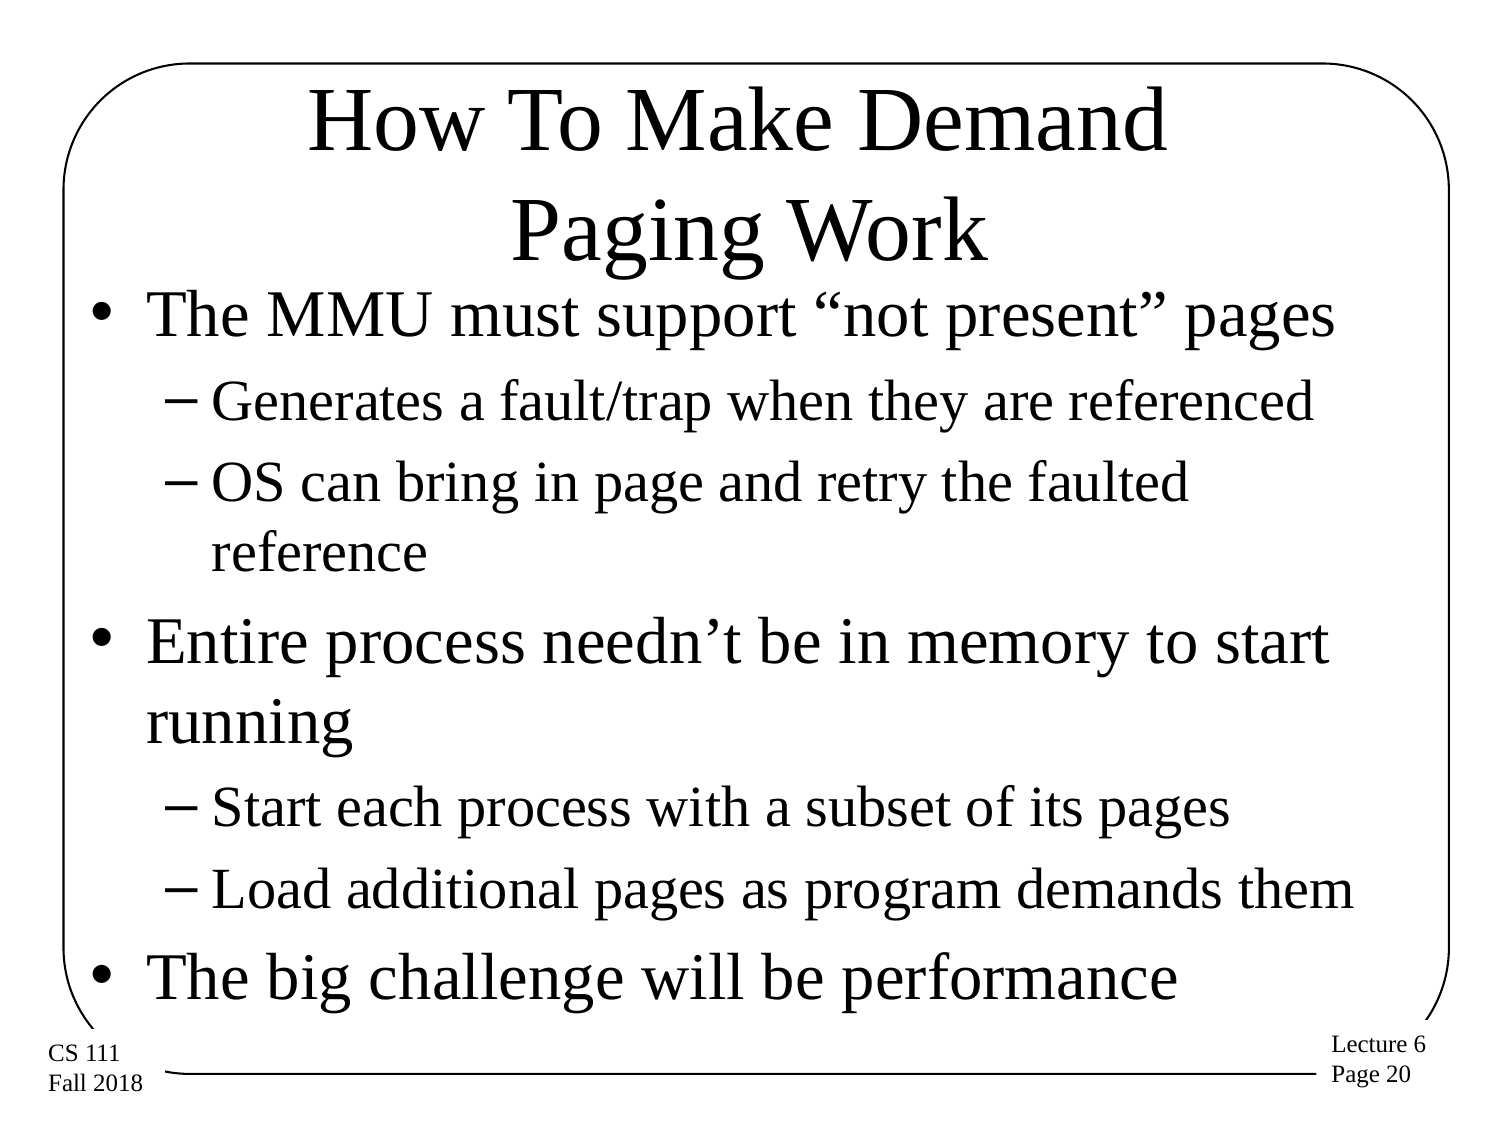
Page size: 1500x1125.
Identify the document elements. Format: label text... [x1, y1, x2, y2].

list The MMU must support “not present” pages Generates a fault/trap when they are referenced OS can bring in page and retry the faulted reference Entire process needn’t be in memory to start running Start each process with a subset of its pages Load additional pages as program demands them The big challenge will be performance [74, 262, 1426, 1006]
title How To Make Demand Paging Work [74, 74, 1426, 262]
